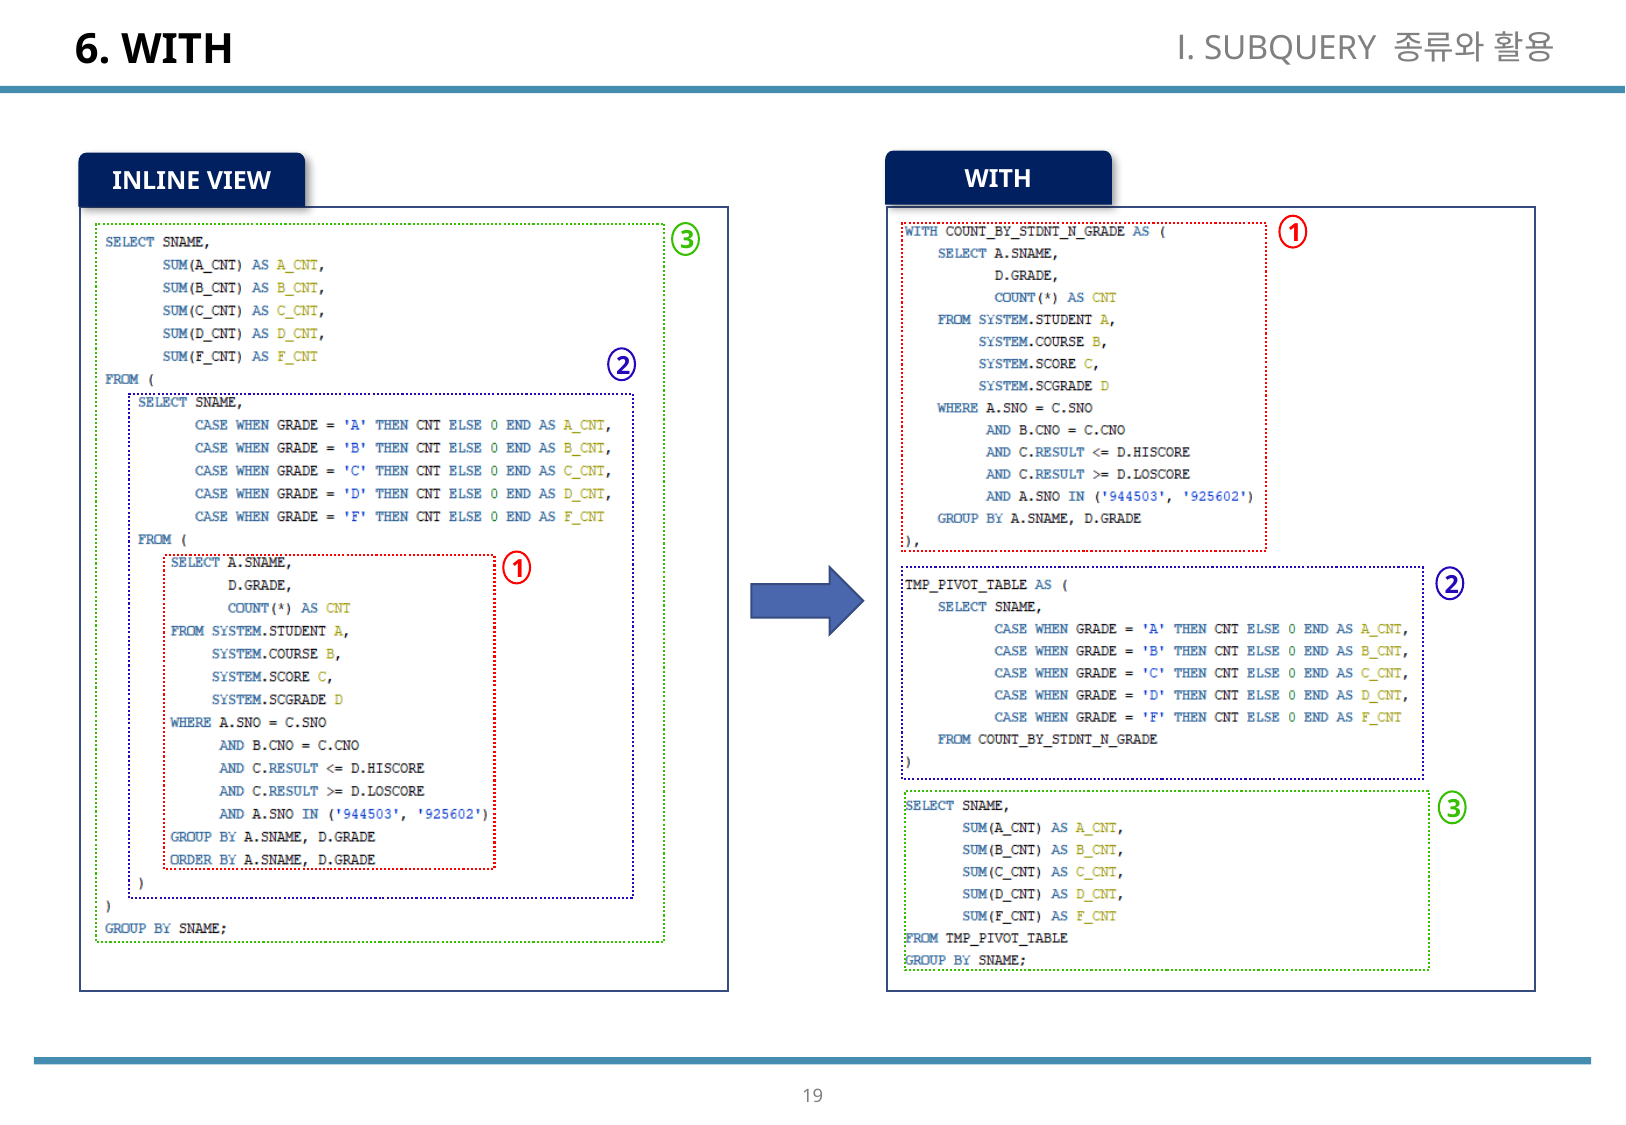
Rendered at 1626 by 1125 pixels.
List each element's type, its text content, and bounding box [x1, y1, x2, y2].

slide_number 18 [728, 1070, 898, 1117]
text_box [750, 564, 865, 637]
title 6. WITH [59, 8, 1141, 76]
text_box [885, 151, 1536, 992]
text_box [79, 153, 729, 992]
list Ⅰ. SUBQUERY 종류와 활용 [1106, 10, 1570, 75]
